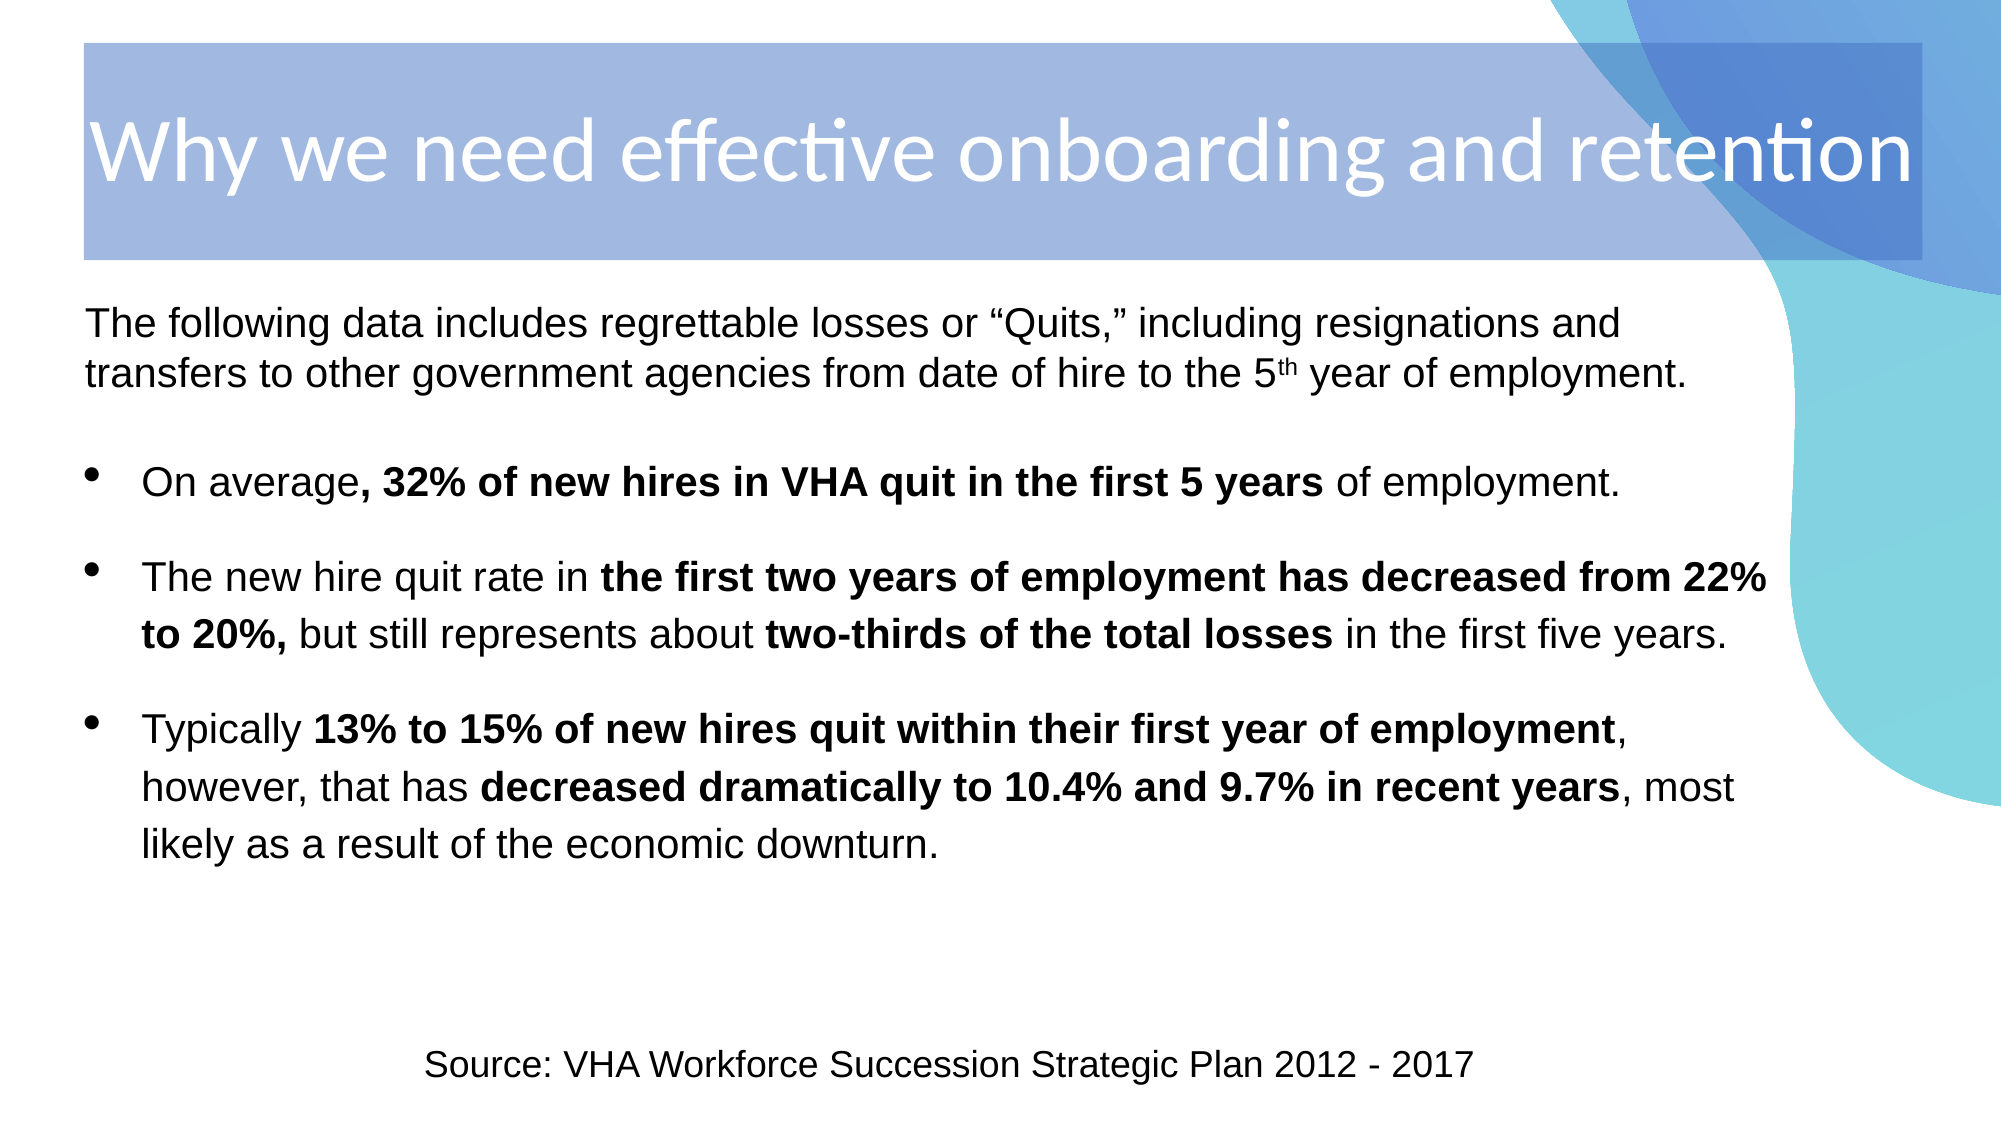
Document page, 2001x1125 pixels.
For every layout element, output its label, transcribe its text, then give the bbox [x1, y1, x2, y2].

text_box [1557, 0, 2000, 980]
text_box The following data includes regrettable losses or “Quits,” including resignations and transfers to other government agencies from date of hire to the 5th year of employment. On average, 32% of new hires in VHA quit in the first 5 years of employment. The new hire quit rate in the first two years of employment has decreased from 22% to 20%, but still represents about two-thirds of the total losses in the first five years. Typically 13% to 15% of new hires quit within their first year of employment, however, that has decreased dramatically to 10.4% and 9.7% in recent years, most likely as a result of the economic downturn. [70, 288, 1557, 875]
text_box Source: VHA Workforce Succession Strategic Plan 2012 ‐ 2017 [409, 1032, 1504, 1093]
title Why we need effective onboarding and retention [83, 42, 1557, 261]
